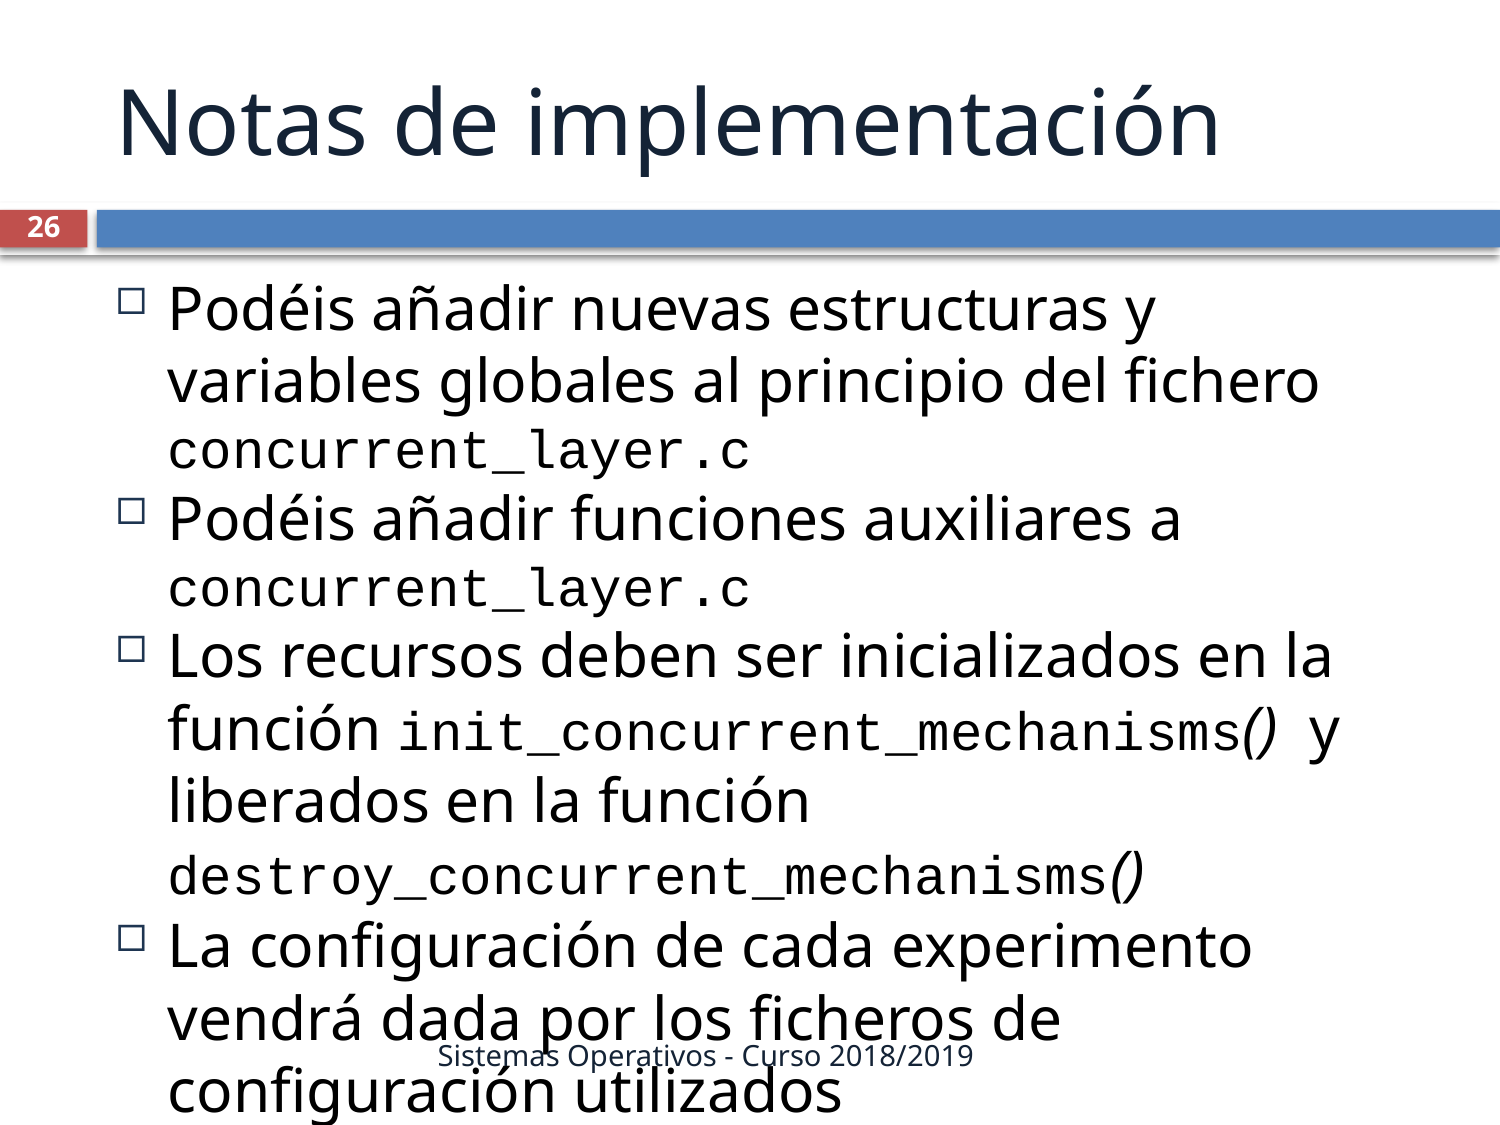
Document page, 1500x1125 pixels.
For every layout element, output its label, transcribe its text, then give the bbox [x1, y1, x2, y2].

text_box Sistemas Operativos - Curso 2018/2019 [99, 1025, 990, 1085]
text_box Notas de implementación [100, 37, 1438, 200]
text_box Podéis añadir nuevas estructuras y variables globales al principio del fichero concurrent_layer.c Podéis añadir funciones auxiliares a concurrent_layer.c Los recursos deben ser inicializados en la función init_concurrent_mechanisms() y liberados en la función destroy_concurrent_mechanisms() La configuración de cada experimento vendrá dada por los ficheros de configuración utilizados El número de roles en el sistema dependerá de la creación de hilos en el main de la aplicación Los tiempos de espera de simulación de carga podrán variar durante la corrección para simular distintos escenarios [100, 262, 1438, 1000]
text_box 1 [0, 208, 88, 249]
